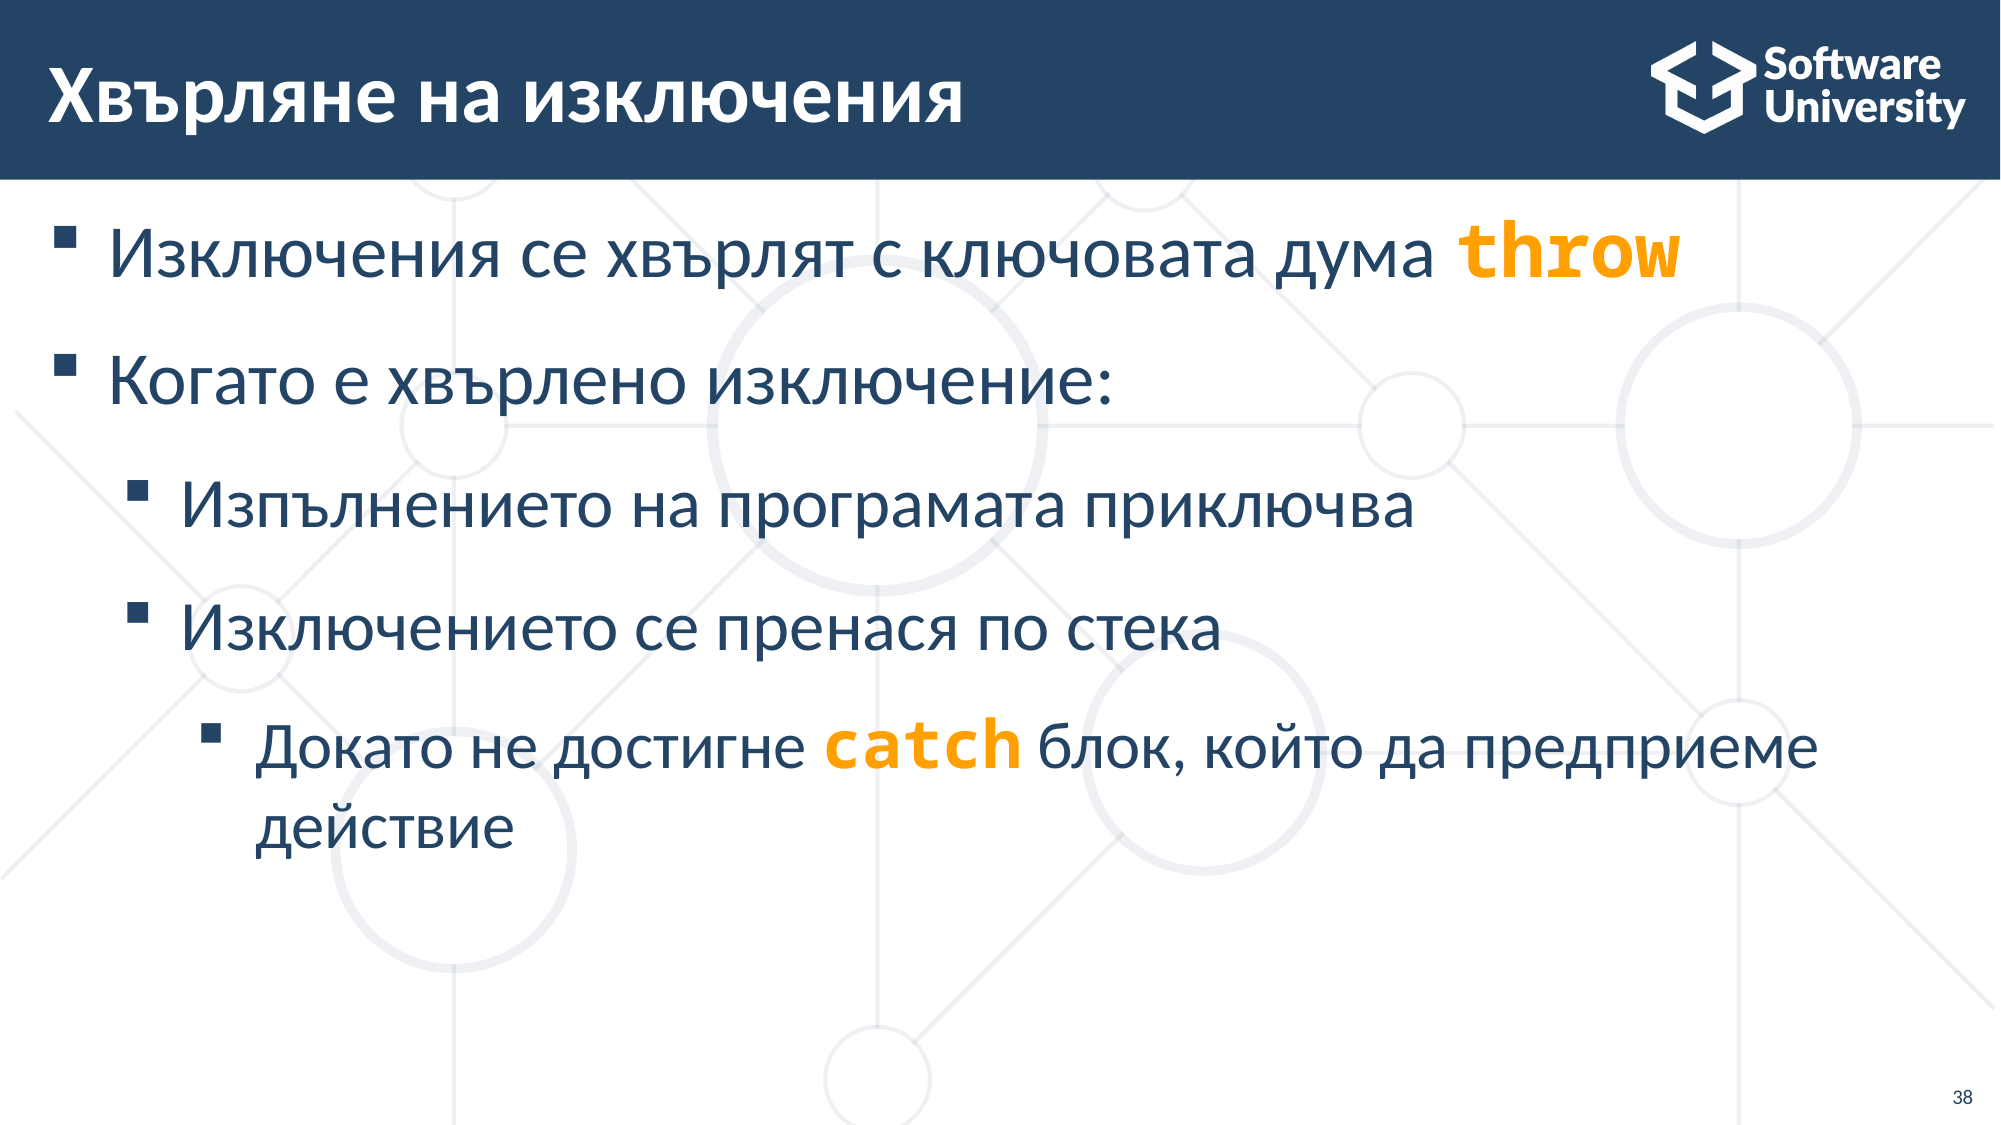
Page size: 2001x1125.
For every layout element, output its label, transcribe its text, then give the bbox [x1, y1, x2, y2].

title Хвърляне на изключения [31, 16, 1625, 162]
slide_number 38 [1927, 1067, 1989, 1117]
picture [1651, 41, 1966, 134]
list Изключения се хвърлят с ключовата дума throw Когато е хвърлено изключение: Изпълнението на програмата приключва Изключението се пренася по стека Докато не достигне catch блок, който да предприеме действие [31, 196, 1970, 1104]
